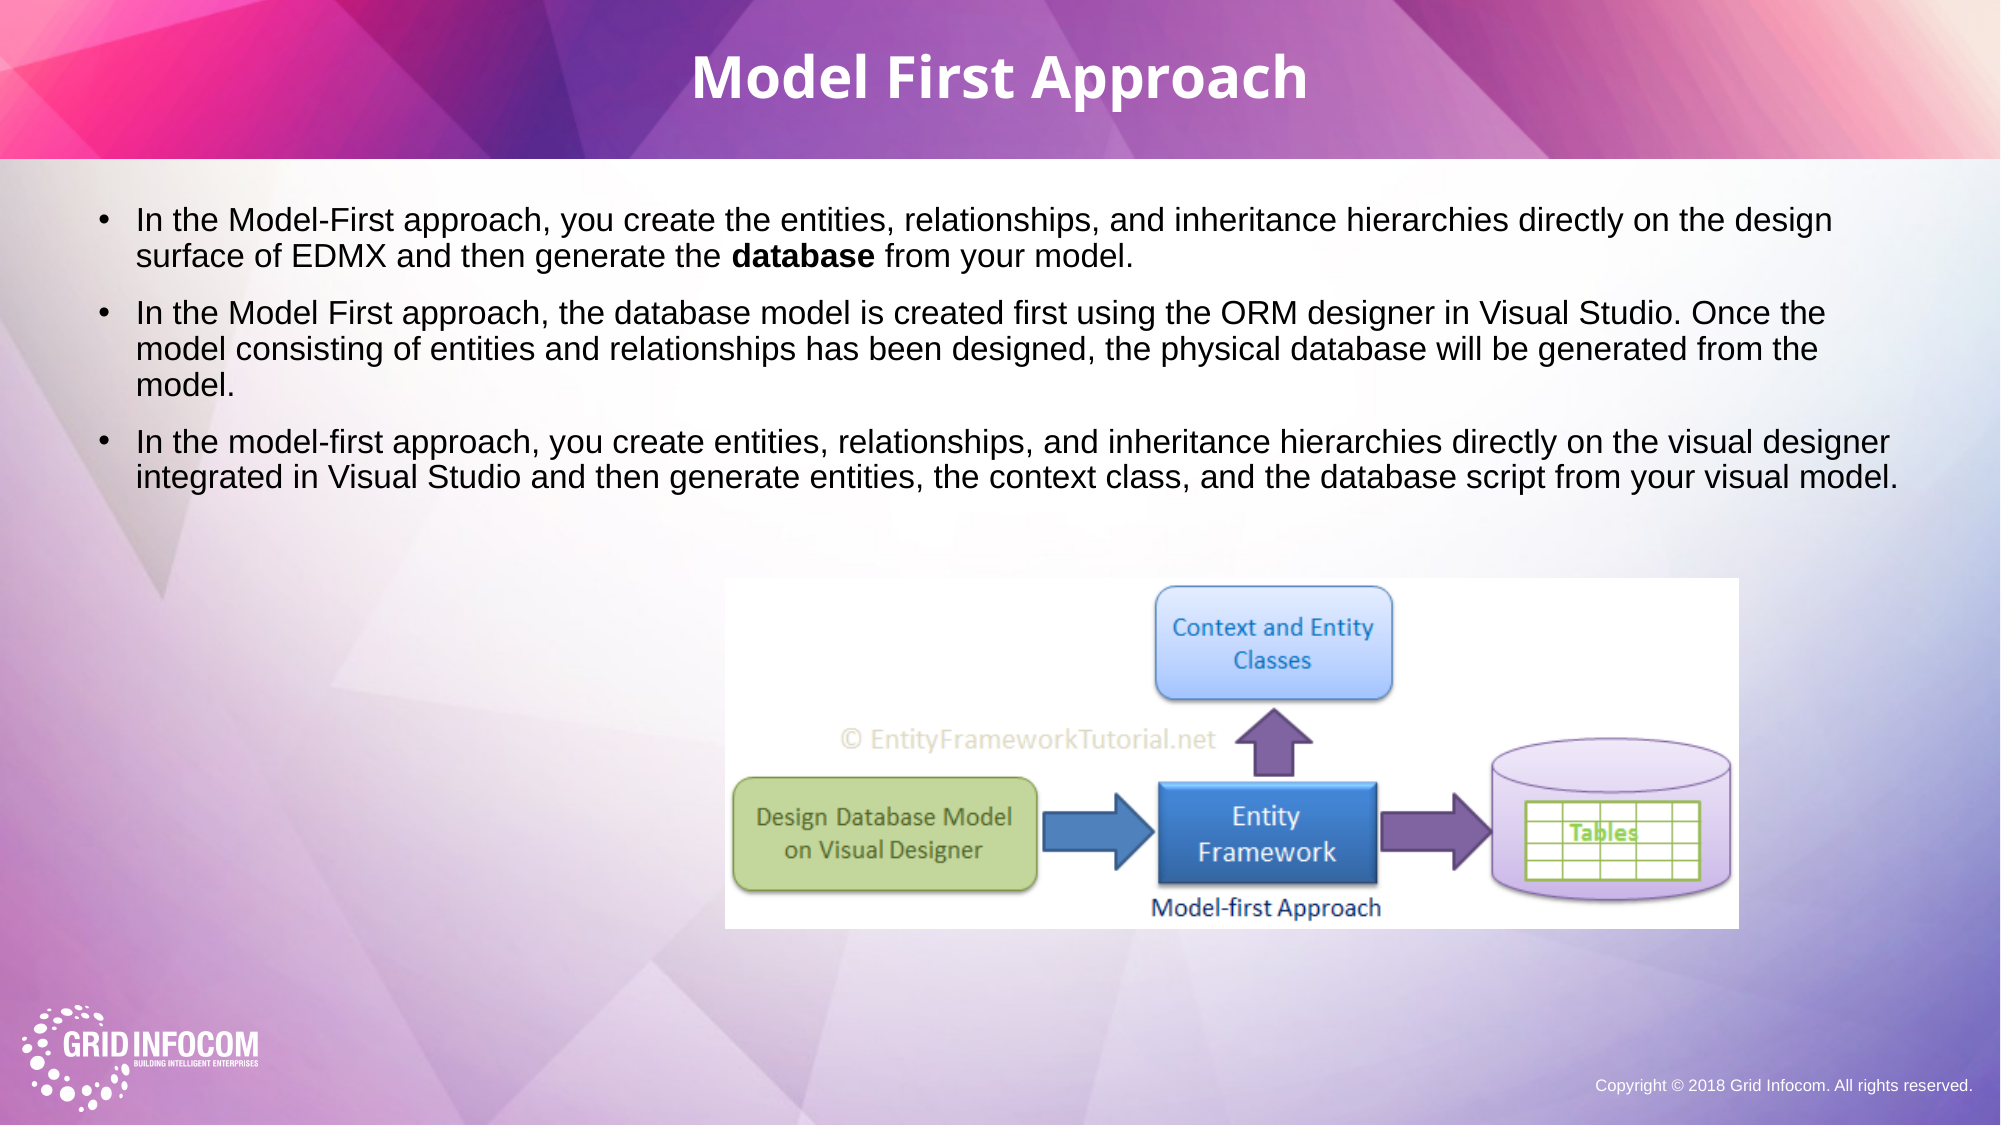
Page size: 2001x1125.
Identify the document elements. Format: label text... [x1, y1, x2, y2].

title Model First Approach [137, 29, 1863, 130]
list In the Model-First approach, you create the entities, relationships, and inheritance hierarchies directly on the design surface of EDMX and then generate the database from your model. In the Model First approach, the database model is created first using the ORM designer in Visual Studio. Once the model consisting of entities and relationships has been designed, the physical database will be generated from the model. In the model-first approach, you create entities, relationships, and inheritance hierarchies directly on the visual designer integrated in Visual Studio and then generate entities, the context class, and the database script from your visual model. [83, 195, 1922, 1000]
picture [0, 0, 2001, 1125]
